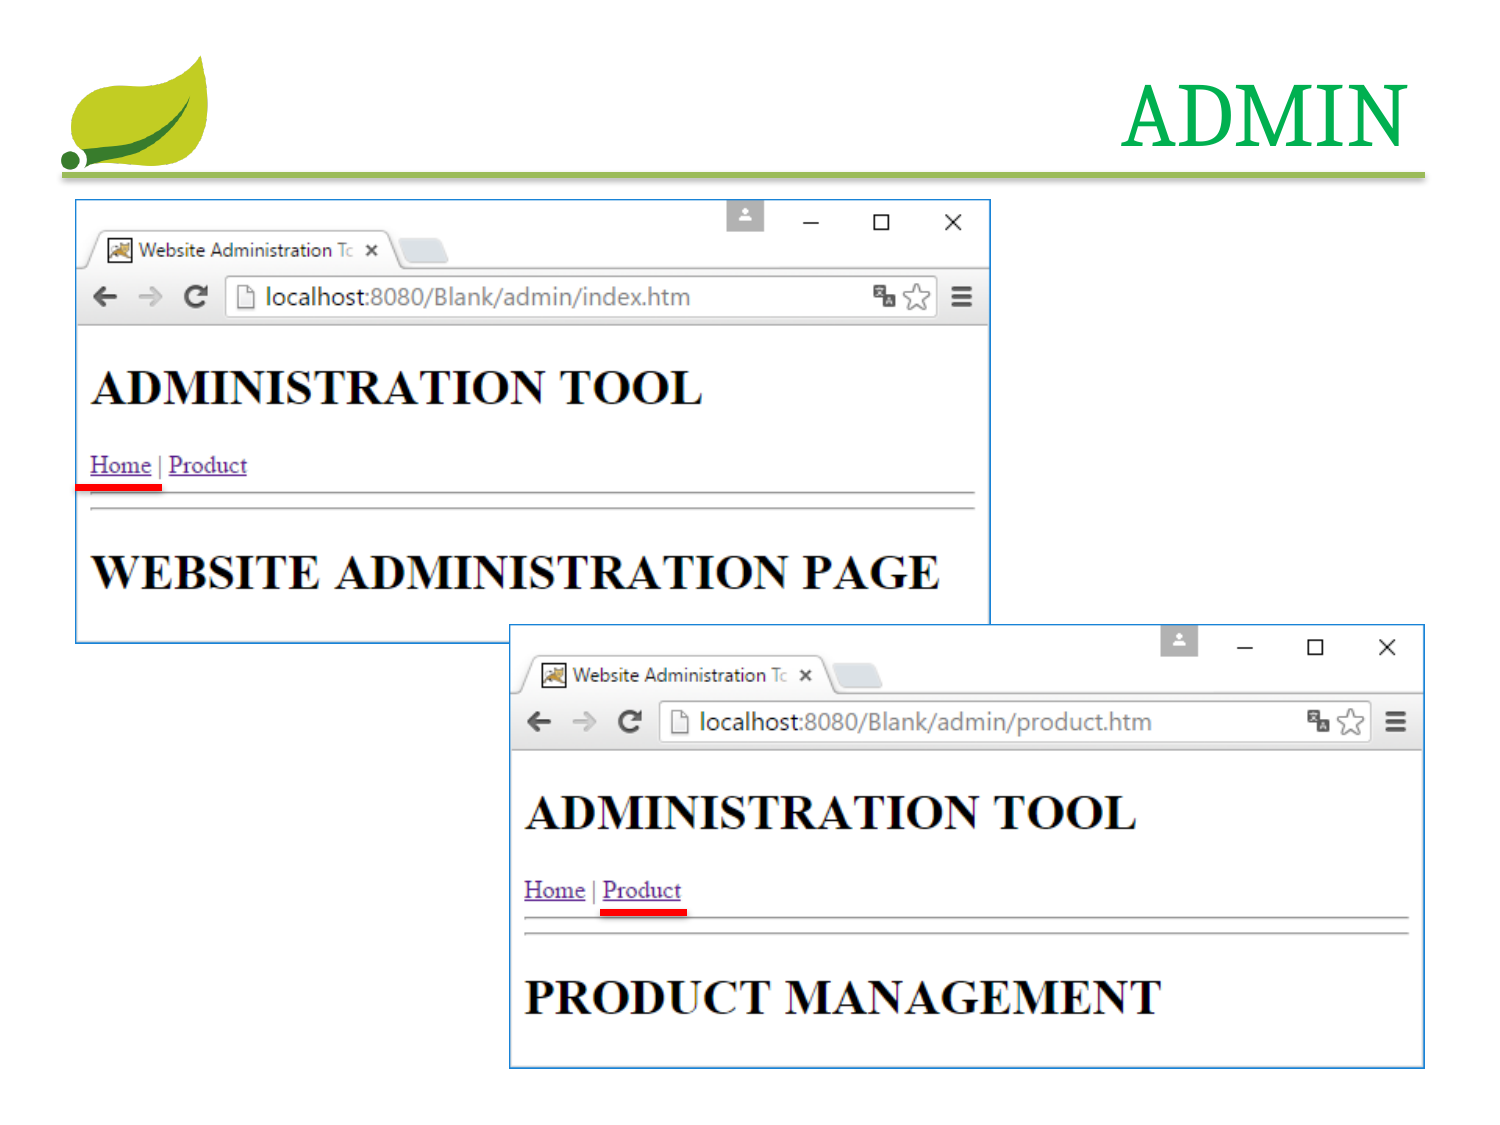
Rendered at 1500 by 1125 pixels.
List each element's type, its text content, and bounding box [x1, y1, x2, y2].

picture [50, 49, 217, 175]
picture [74, 199, 1426, 1069]
title admin [217, 45, 1425, 175]
